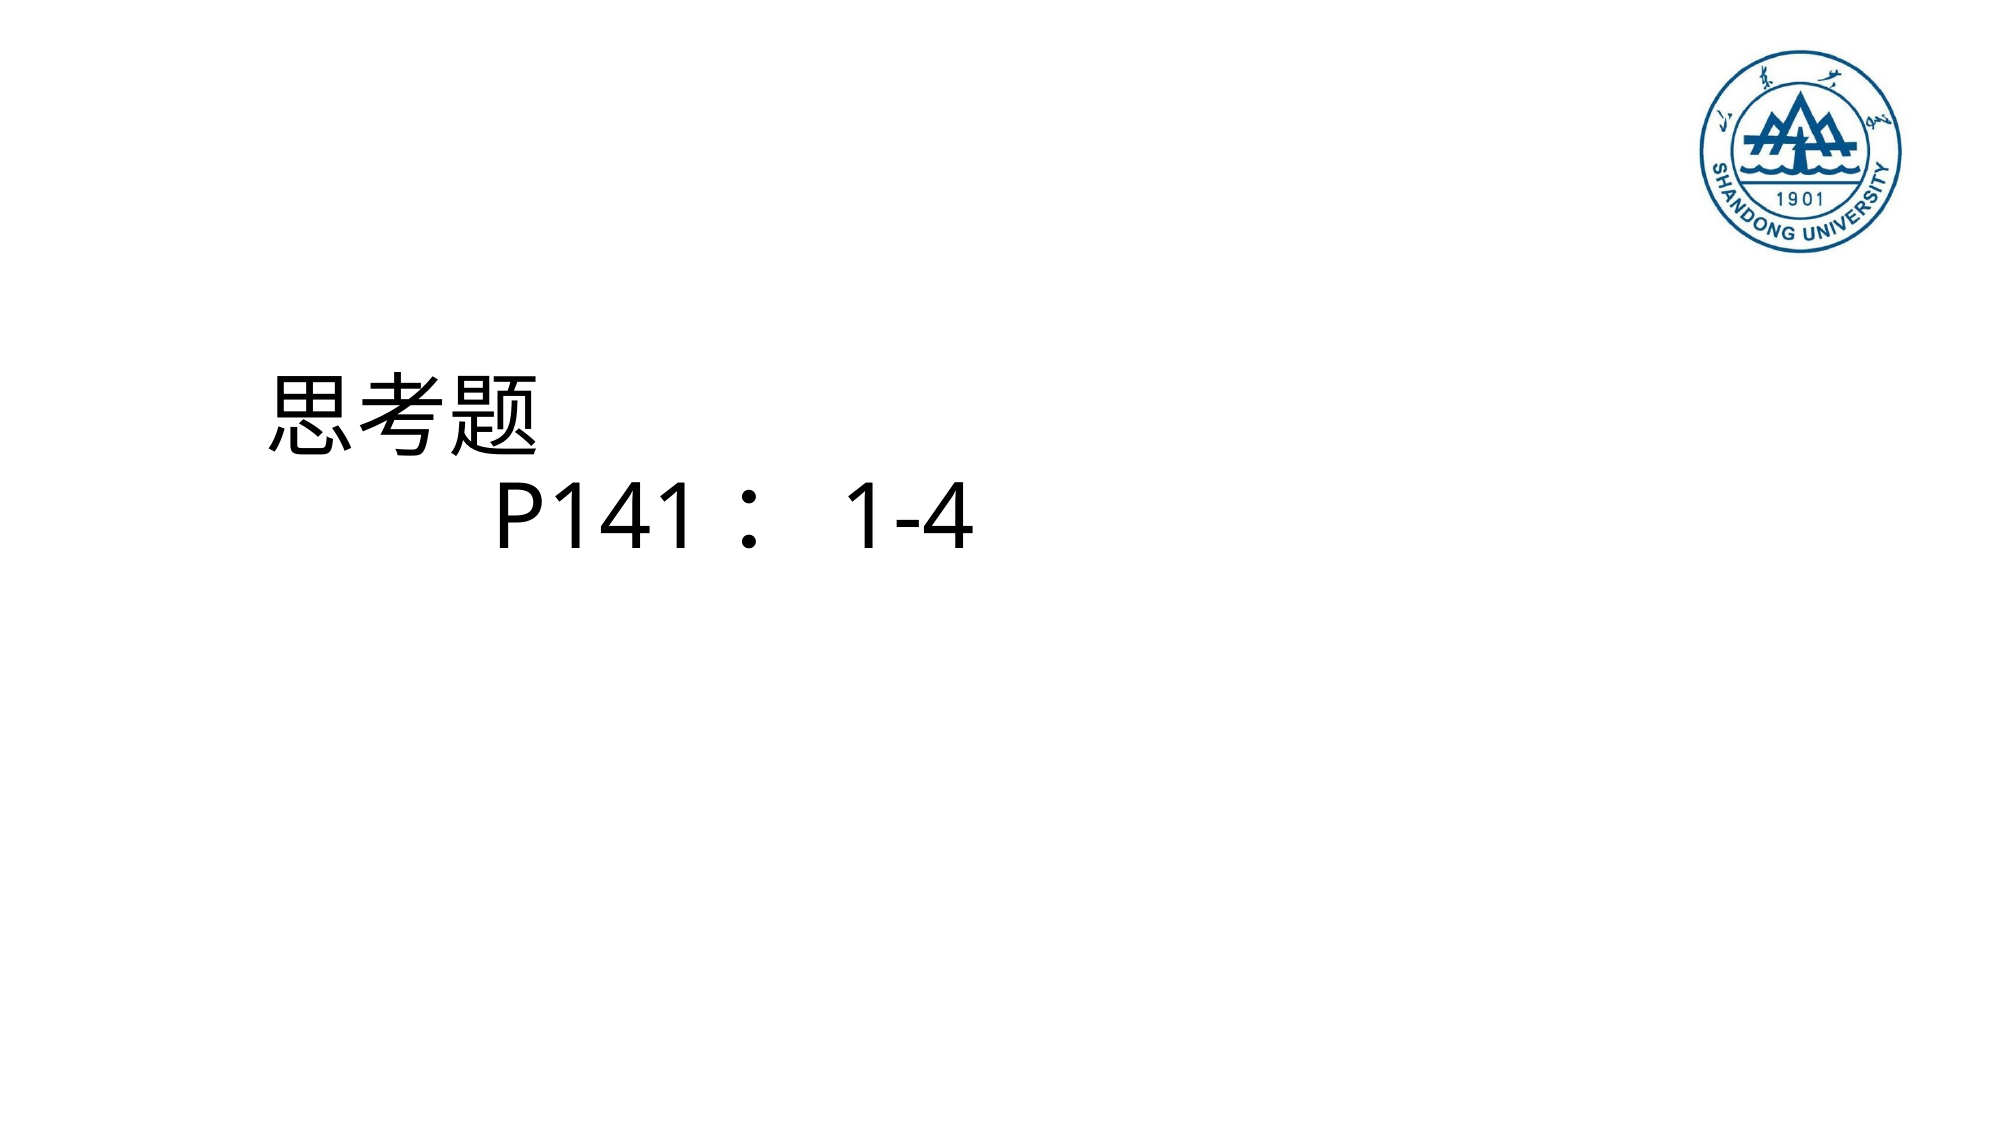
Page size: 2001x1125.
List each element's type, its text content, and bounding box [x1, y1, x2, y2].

picture [1689, 30, 1922, 263]
title 思考题 P141：1-4 [249, 184, 1750, 576]
